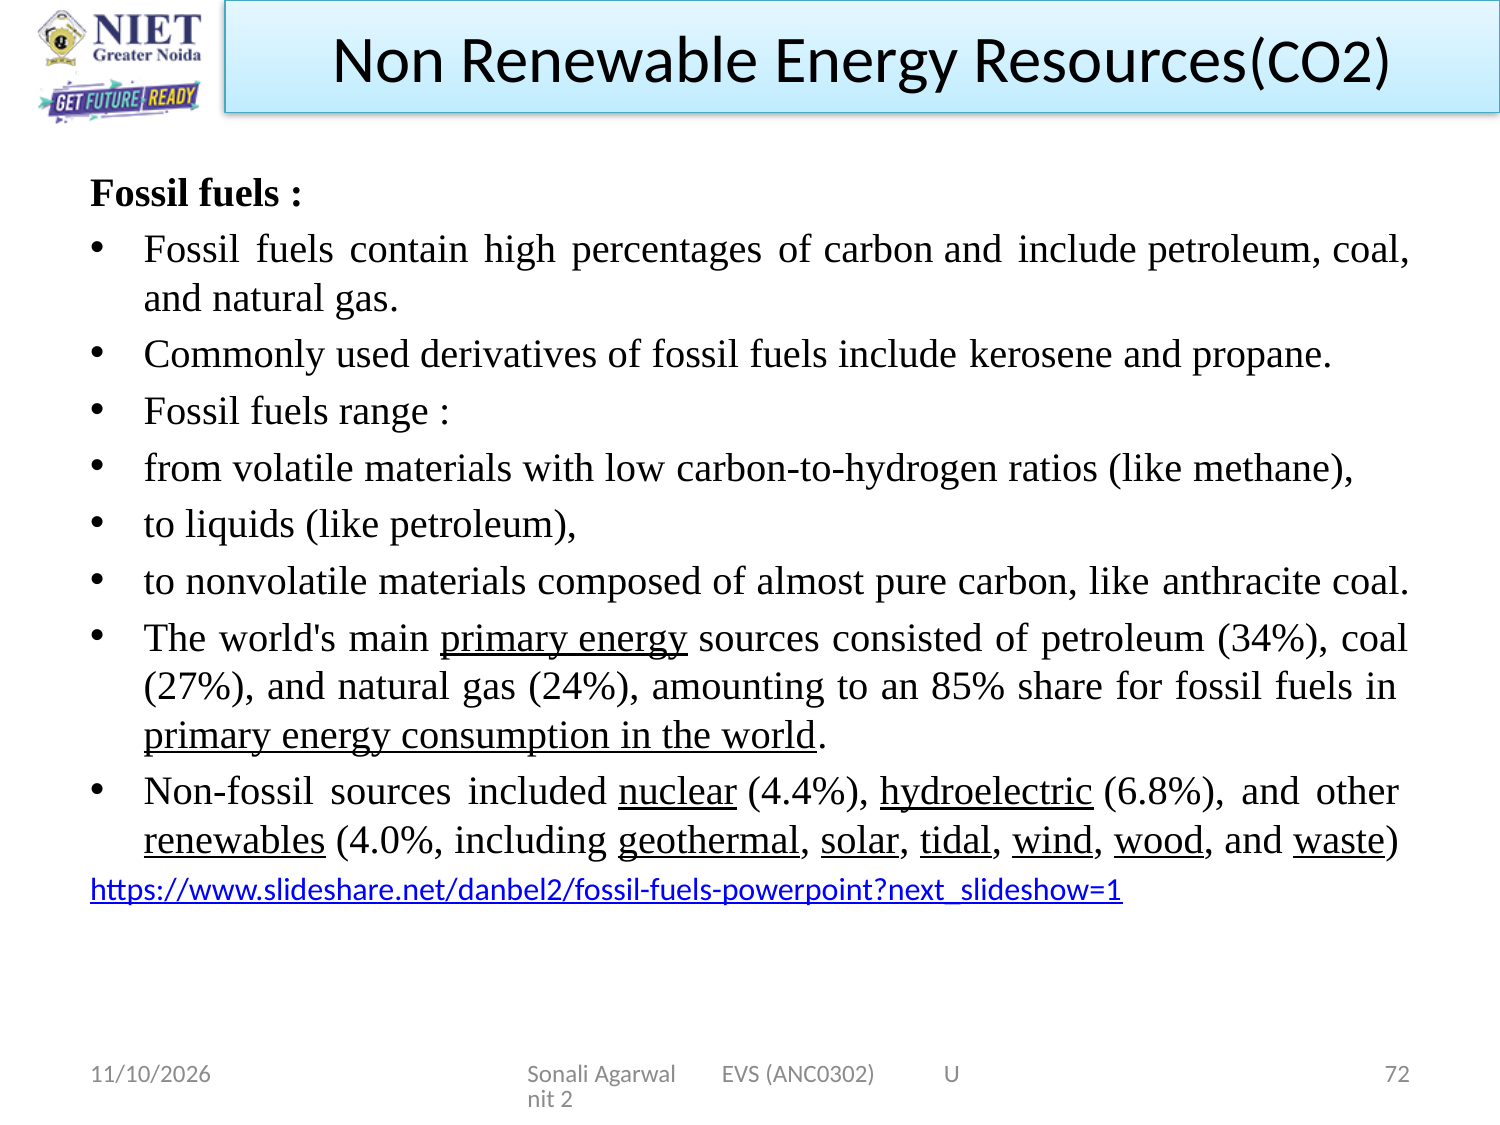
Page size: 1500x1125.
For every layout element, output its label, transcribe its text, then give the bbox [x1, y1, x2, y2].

footer Sonali Agarwal EVS (ANC0302) Unit 2 [512, 1042, 988, 1103]
list Fossil fuels : Fossil fuels contain high percentages of carbon and include petroleum, coal, and natural gas. Commonly used derivatives of fossil fuels include kerosene and propane. Fossil fuels range : from volatile materials with low carbon-to-hydrogen ratios (like methane), to liquids (like petroleum), to nonvolatile materials composed of almost pure carbon, like anthracite coal. The world's main primary energy sources consisted of petroleum (34%), coal (27%), and natural gas (24%), amounting to an 85% share for fossil fuels in primary energy consumption in the world. Non-fossil sources included nuclear (4.4%), hydroelectric (6.8%), and other renewables (4.0%, including geothermal, solar, tidal, wind, wood, and waste) https://www.slideshare.net/danbel2/fossil-fuels-powerpoint?next_slideshow=1 [75, 158, 1425, 1005]
picture [0, 0, 238, 135]
slide_number 72 [1074, 1042, 1425, 1103]
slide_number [75, 1042, 425, 1103]
text_box Non Renewable Energy Resources(CO2) [238, 0, 1500, 113]
